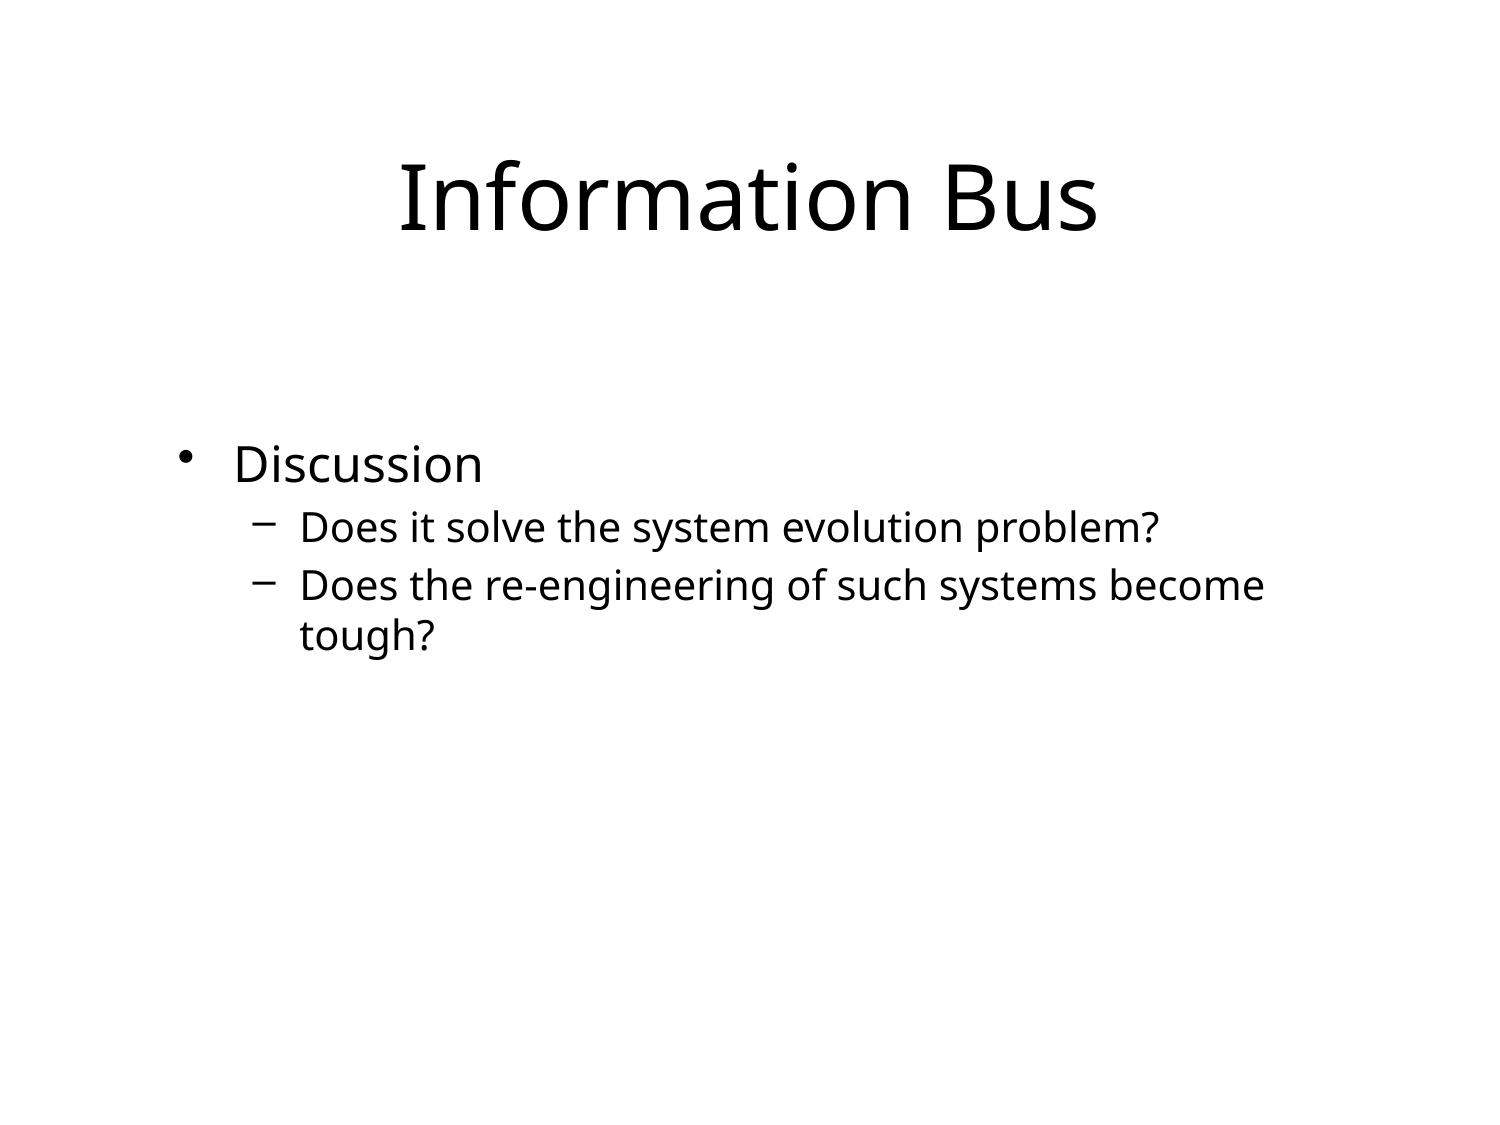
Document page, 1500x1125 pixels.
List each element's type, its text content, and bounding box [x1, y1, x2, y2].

list Discussion Does it solve the system evolution problem? Does the re-engineering of such systems become tough? [162, 425, 1388, 975]
title Information Bus [112, 99, 1388, 288]
